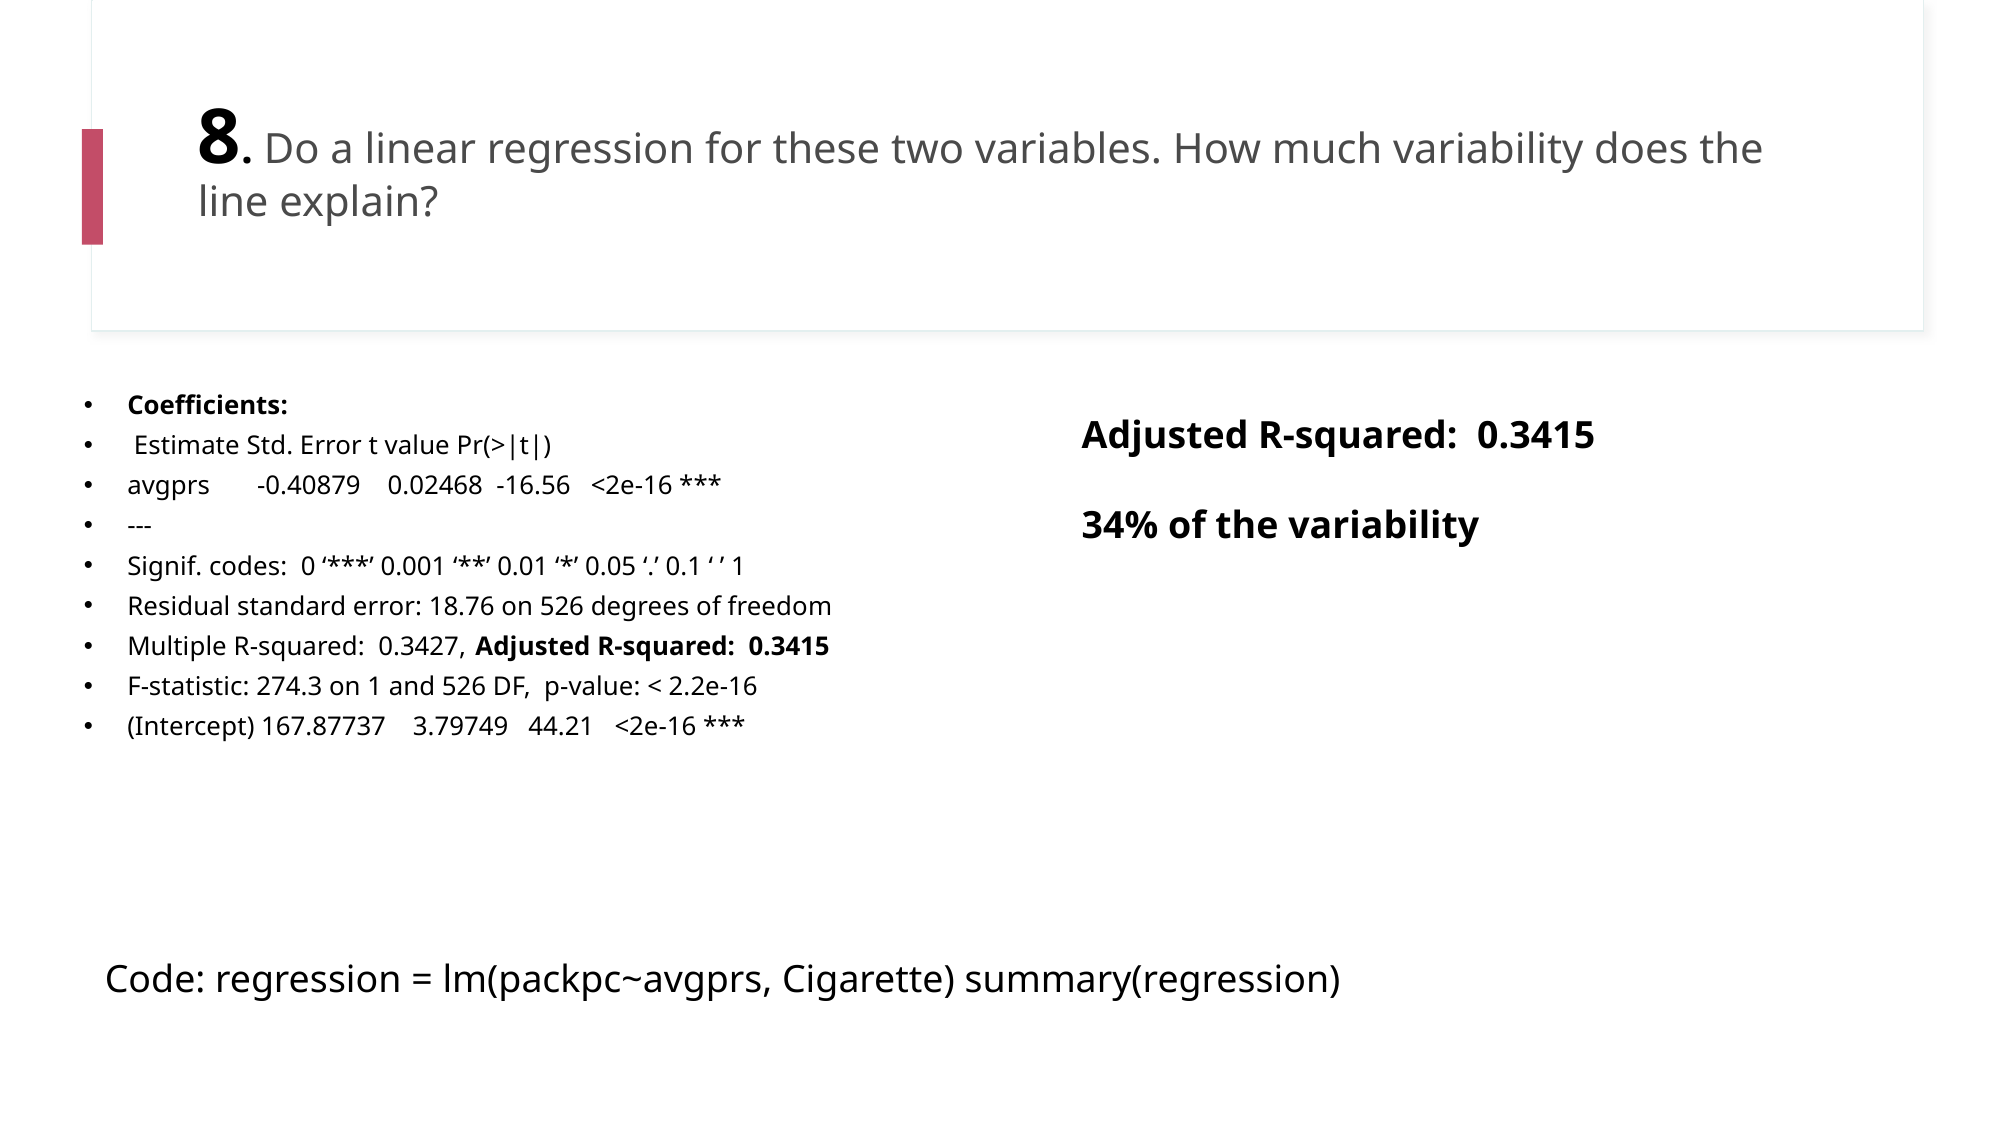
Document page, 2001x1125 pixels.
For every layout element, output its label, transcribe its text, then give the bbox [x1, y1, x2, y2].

list Coefficients: Estimate Std. Error t value Pr(>|t|) avgprs -0.40879 0.02468 -16.56 <2e-16 *** --- Signif. codes: 0 ‘***’ 0.001 ‘**’ 0.01 ‘*’ 0.05 ‘.’ 0.1 ‘ ’ 1 Residual standard error: 18.76 on 526 degrees of freedom Multiple R-squared: 0.3427, Adjusted R-squared: 0.3415 F-statistic: 274.3 on 1 and 526 DF, p-value: < 2.2e-16 (Intercept) 167.87737 3.79749 44.21 <2e-16 *** [68, 378, 905, 884]
text_box Code: regression = lm(packpc~avgprs, Cigarette) summary(regression) [90, 947, 1910, 1008]
text_box Adjusted R-squared: 0.3415 34% of the variability [1066, 403, 1903, 599]
title 8. Do a linear regression for these two variables. How much variability does the line explain? [183, 90, 1851, 284]
